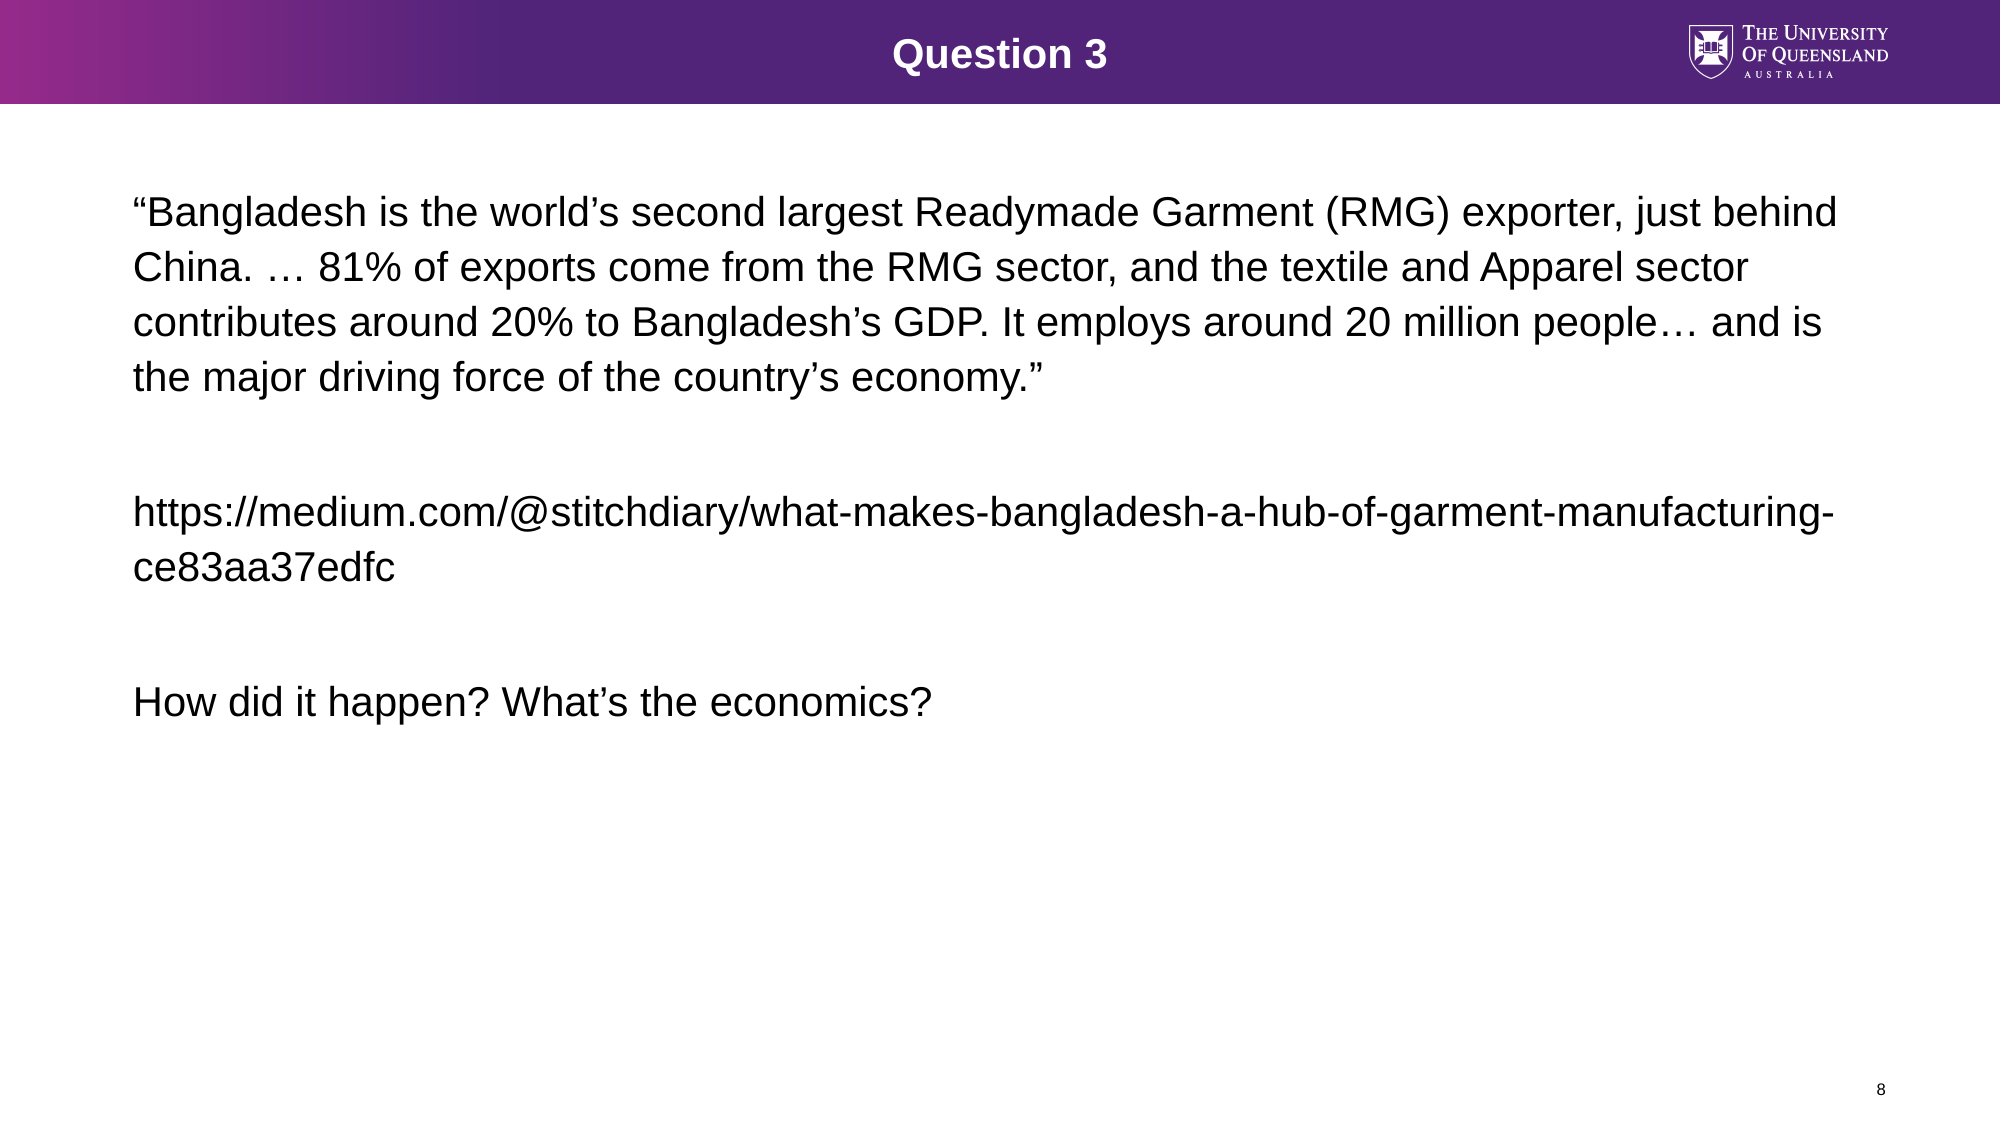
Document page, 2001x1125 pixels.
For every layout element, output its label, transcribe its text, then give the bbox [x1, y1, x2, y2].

text_box Question 3 [877, 19, 1123, 84]
text_box “Bangladesh is the world’s second largest Readymade Garment (RMG) exporter, just behind China. … 81% of exports come from the RMG sector, and the textile and Apparel sector contributes around 20% to Bangladesh’s GDP. It employs around 20 million people… and is the major driving force of the country’s economy.” https://medium.com/@stitchdiary/what-makes-bangladesh-a-hub-of-garment-manufacturing-ce83aa37edfc How did it happen? What’s the economics? [118, 172, 1882, 916]
slide_number 8 [1838, 1069, 1886, 1109]
picture [1689, 25, 1888, 79]
